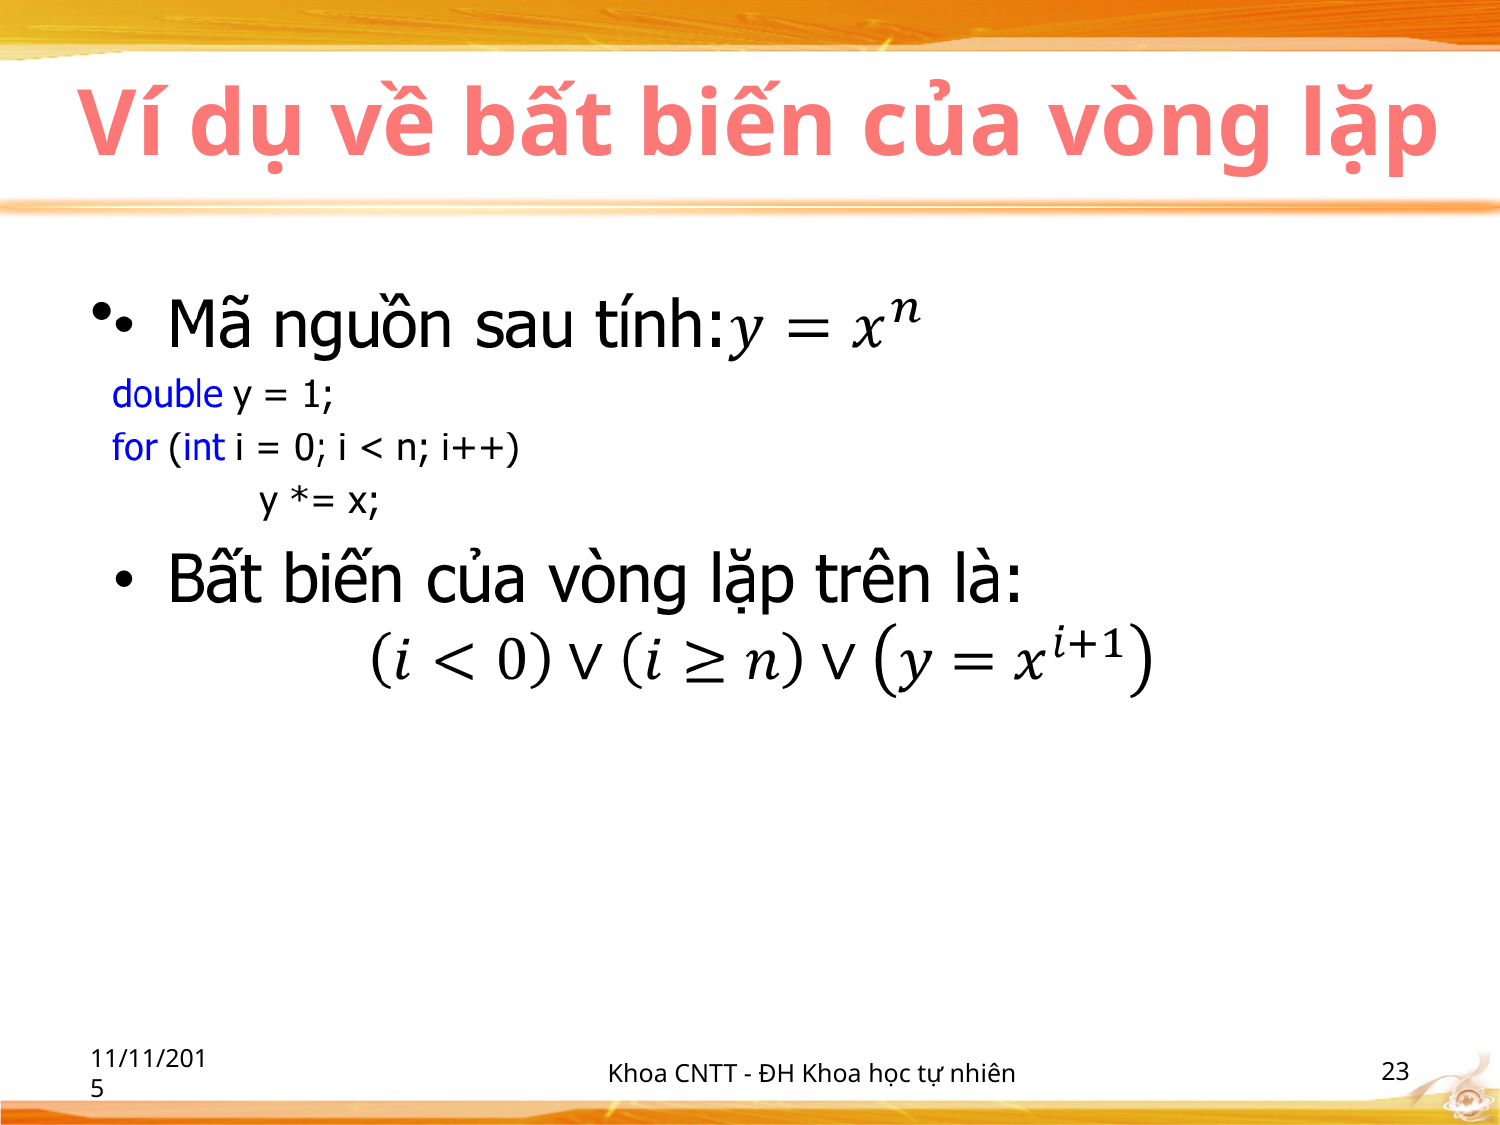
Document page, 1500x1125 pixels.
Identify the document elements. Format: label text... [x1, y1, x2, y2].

picture [2, 1049, 1500, 1125]
picture [0, 0, 1500, 63]
footer Khoa CNTT - ĐH Khoa học tự nhiên [312, 1042, 1313, 1103]
list [75, 262, 1425, 1005]
slide_number ‹#› [1337, 1042, 1425, 1103]
picture [0, 187, 1500, 225]
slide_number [75, 1042, 238, 1103]
title Ví dụ về bất biến của vòng lặp [62, 24, 1475, 213]
